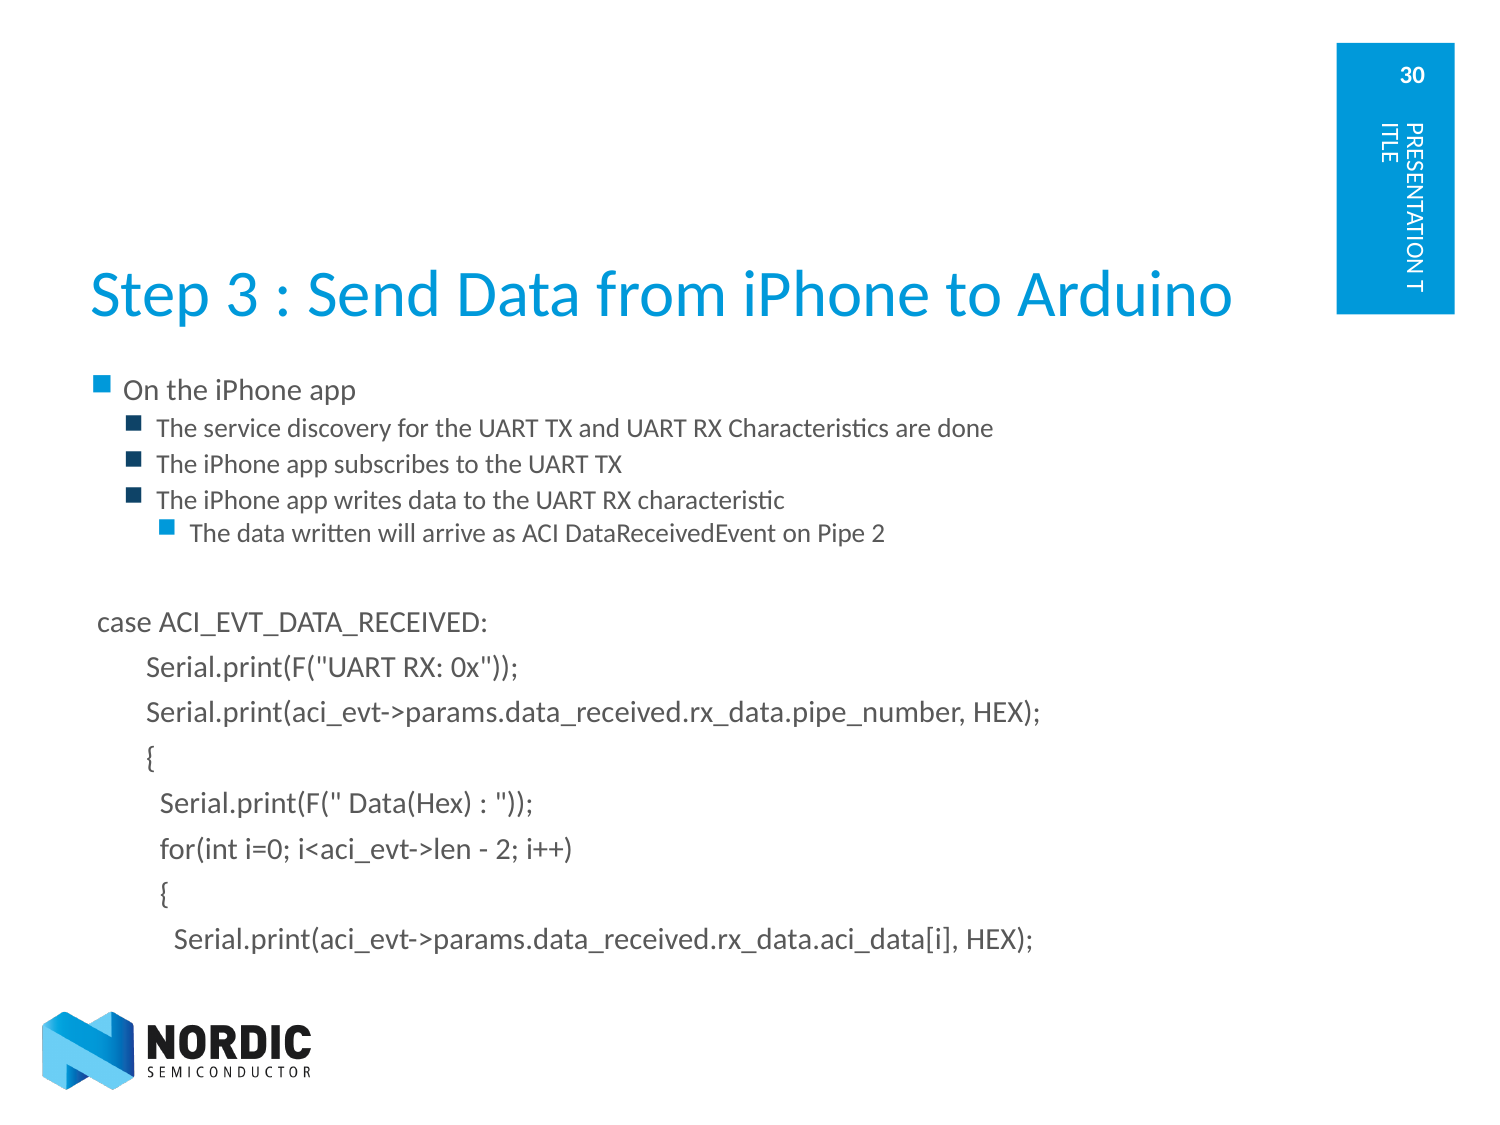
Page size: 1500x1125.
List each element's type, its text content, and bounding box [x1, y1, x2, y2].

footer PRESENTATION TITLE [1397, 107, 1440, 313]
list On the iPhone app The service discovery for the UART TX and UART RX Characteristics are done The iPhone app subscribes to the UART TX The iPhone app writes data to the UART RX characteristic The data written will arrive as ACI DataReceivedEvent on Pipe 2 case ACI_EVT_DATA_RECEIVED: Serial.print(F("UART RX: 0x")); Serial.print(aci_evt->params.data_received.rx_data.pipe_number, HEX); { Serial.print(F(" Data(Hex) : ")); for(int i=0; i<aci_evt->len - 2; i++) { Serial.print(aci_evt->params.data_received.rx_data.aci_data[i], HEX); [74, 362, 1455, 965]
picture [20, 937, 340, 1125]
title Step 3 : Send Data from iPhone to Arduino [74, 149, 1288, 338]
